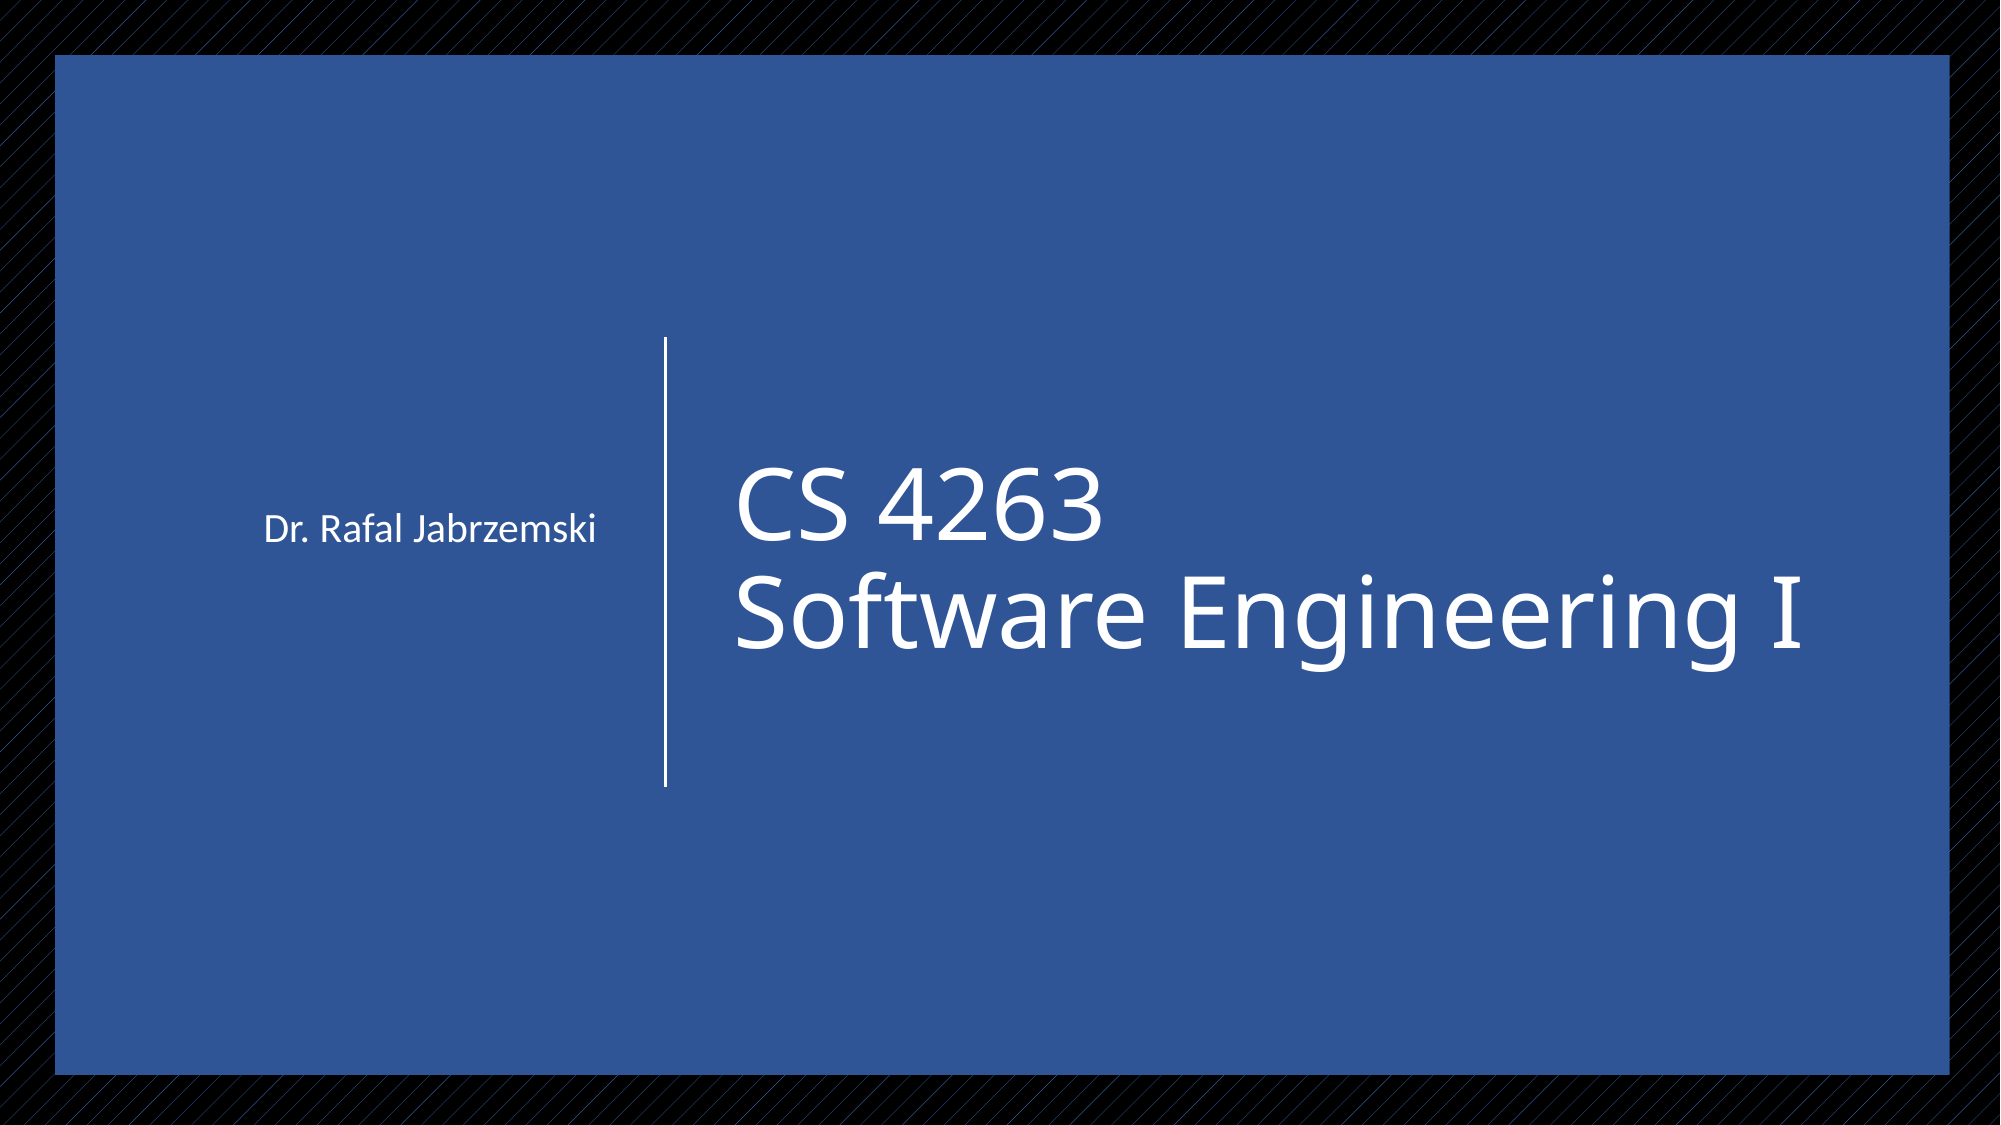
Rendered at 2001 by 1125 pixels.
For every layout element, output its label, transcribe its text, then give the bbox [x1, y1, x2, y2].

subtitle Dr. Rafal Jabrzemski [167, 158, 612, 967]
title CS 4263 Software Engineering I [718, 158, 1829, 967]
text_box [54, 54, 1951, 1076]
